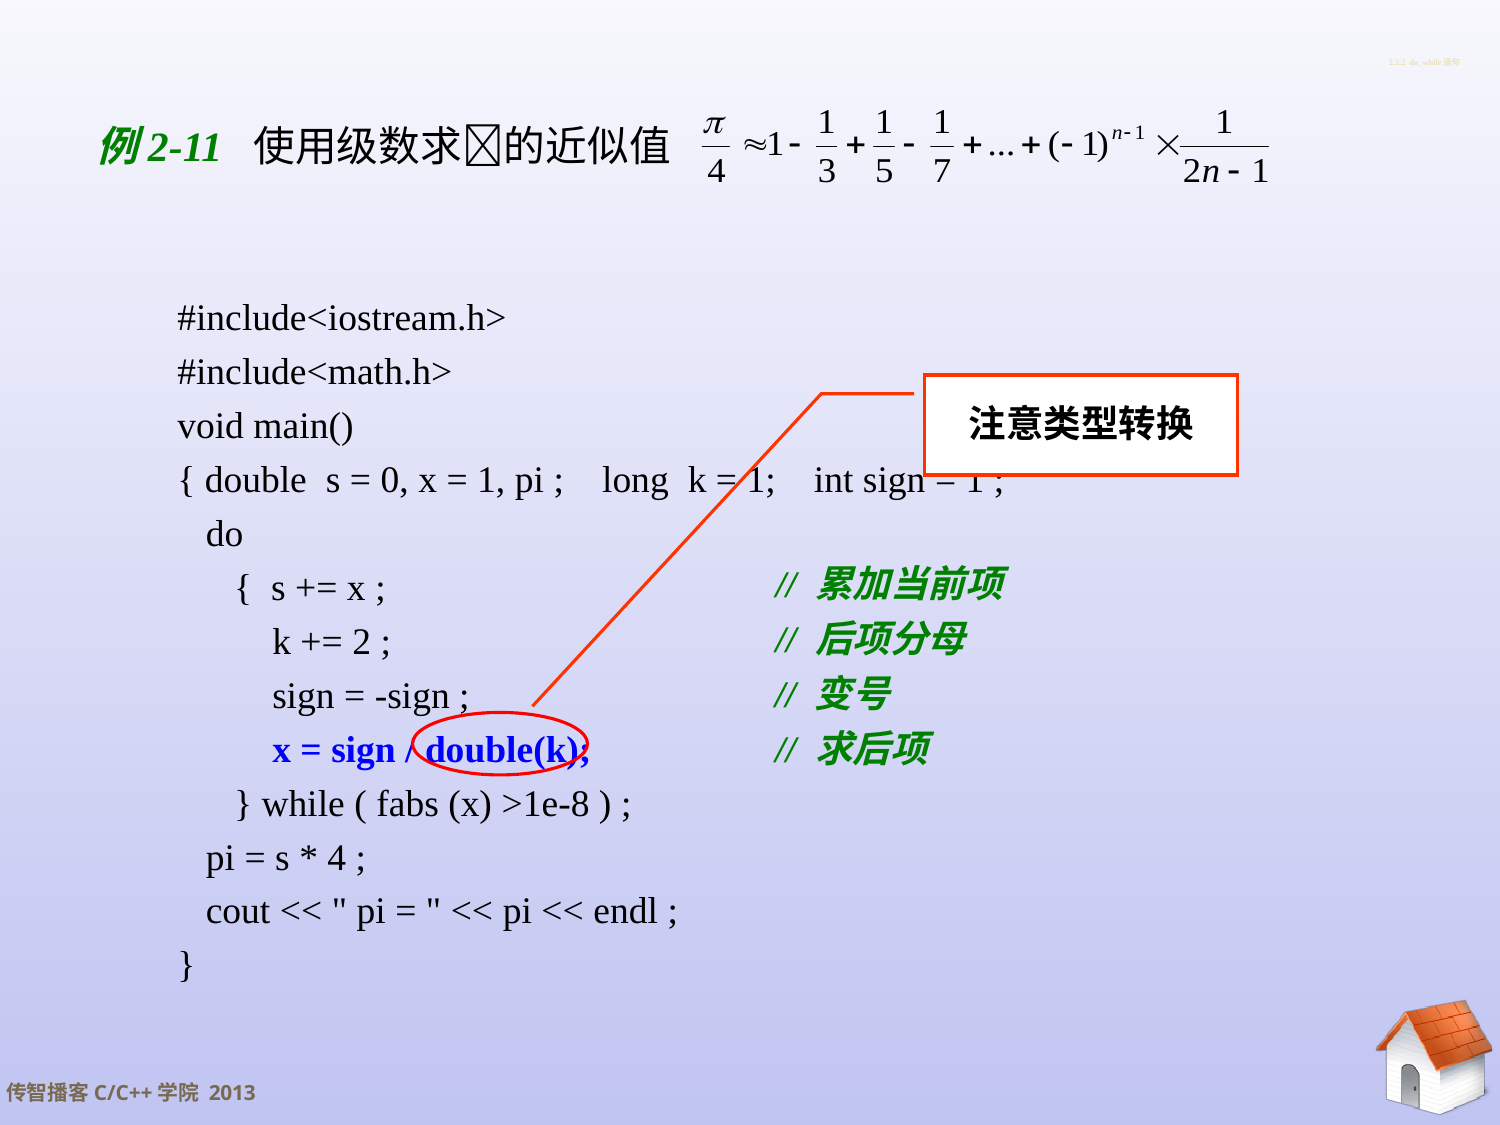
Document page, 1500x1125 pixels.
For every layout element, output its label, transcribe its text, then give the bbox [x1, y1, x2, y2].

text_box 注意类型转换 [924, 375, 1238, 475]
text_box // 变号 [760, 662, 905, 717]
picture [1374, 987, 1493, 1125]
text_box #include<iostream.h> #include<math.h> void main() { double s = 0, x = 1, pi ; long k = 1; int sign = 1 ; do { s += x ; k += 2 ; sign = -sign ; x = sign / double(k); } while ( fabs (x) >1e-8 ) ; pi = s * 4 ; cout << " pi = " << pi << endl ; } [162, 276, 1363, 994]
text_box [412, 712, 588, 775]
text_box // 后项分母 [760, 607, 980, 668]
text_box // 求后项 [760, 717, 943, 778]
text_box // 累加当前项 [760, 552, 1018, 612]
title 2.2.2 do_while语句 [1262, 24, 1475, 100]
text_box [696, 99, 1275, 191]
text_box 例2-11 使用级数求的近似值 [81, 112, 686, 178]
